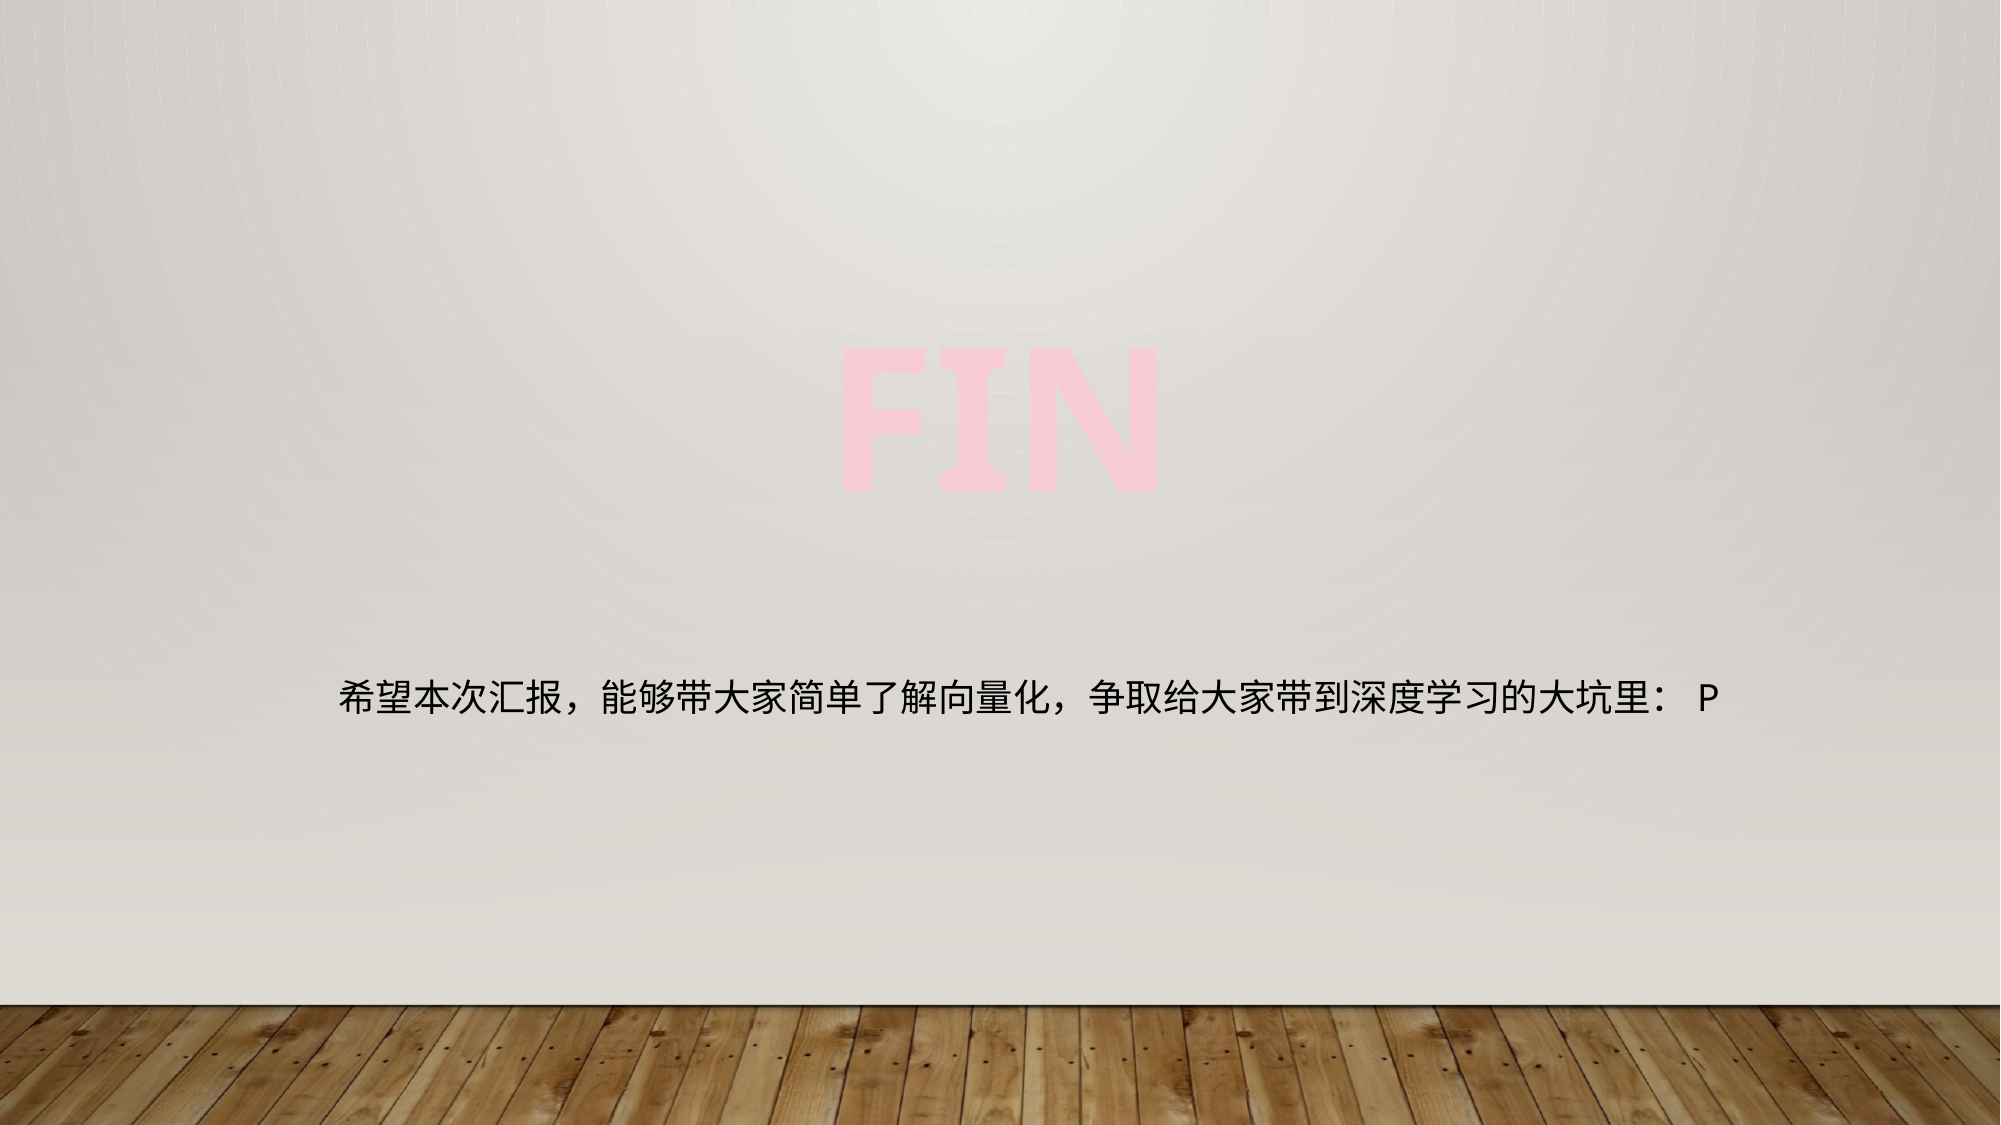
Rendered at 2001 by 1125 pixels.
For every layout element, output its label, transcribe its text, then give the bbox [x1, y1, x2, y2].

text_box FIN [756, 283, 1244, 539]
picture [0, 1005, 2000, 1125]
text_box 希望本次汇报，能够带大家简单了解向量化，争取给大家带到深度学习的大坑里：P [323, 666, 1735, 727]
